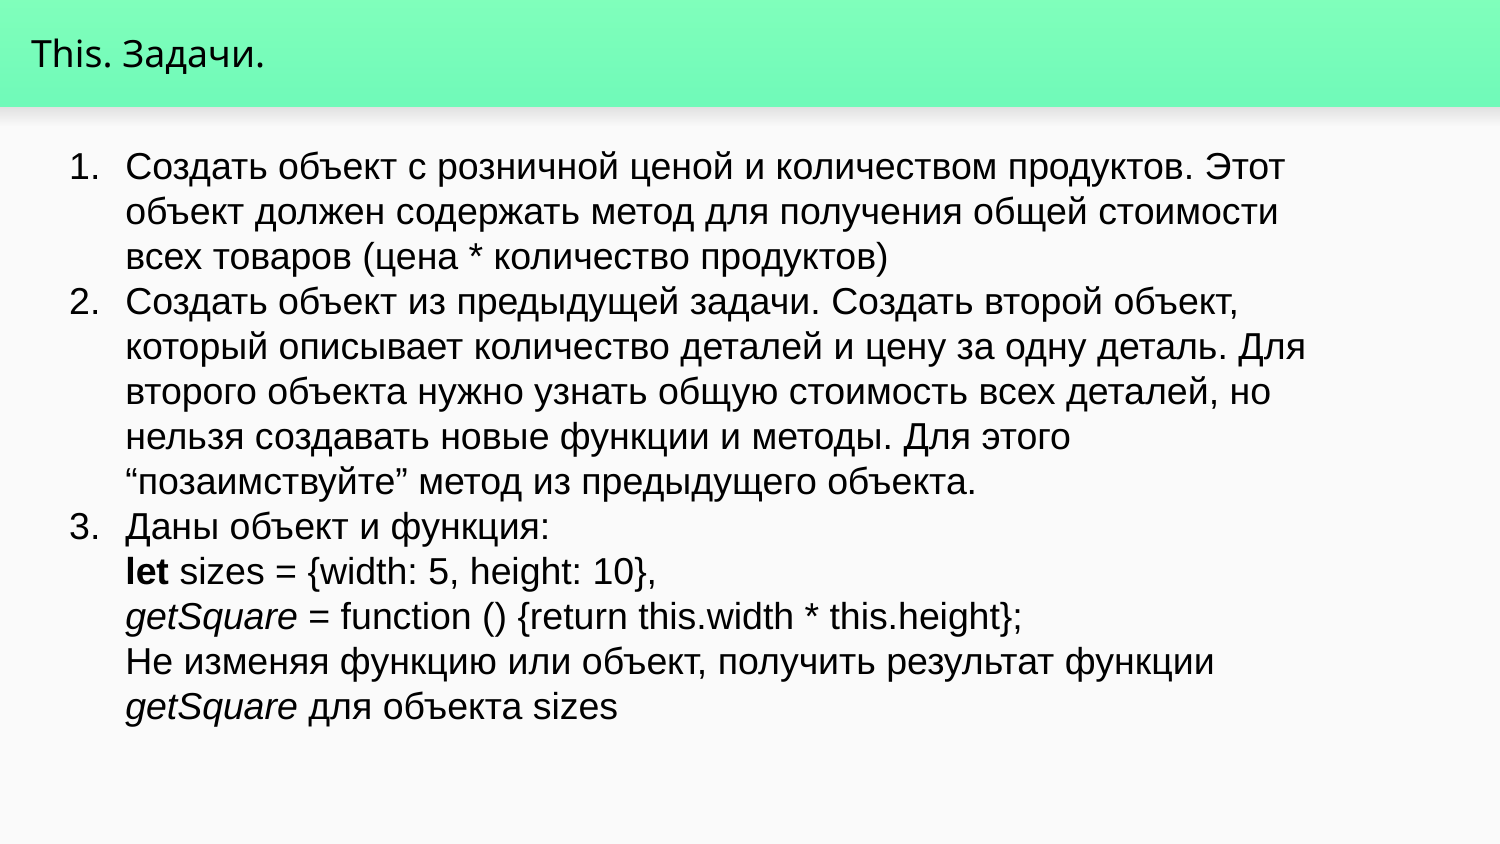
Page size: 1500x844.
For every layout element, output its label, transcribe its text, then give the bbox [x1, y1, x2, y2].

text_box Создать объект с розничной ценой и количеством продуктов. Этот объект должен содержать метод для получения общей стоимости всех товаров (цена * количество продуктов) Создать объект из предыдущей задачи. Создать второй объект, который описывает количество деталей и цену за одну деталь. Для второго объекта нужно узнать общую стоимость всех деталей, но нельзя создавать новые функции и методы. Для этого “позаимствуйте” метод из предыдущего объекта. Даны объект и функция: let sizes = {width: 5, height: 10}, getSquare = function () {return this.width * this.height}; Не изменяя функцию или объект, получить результат функции getSquare для объекта sizes [35, 127, 1465, 832]
title This. Задачи. [16, 2, 1464, 102]
